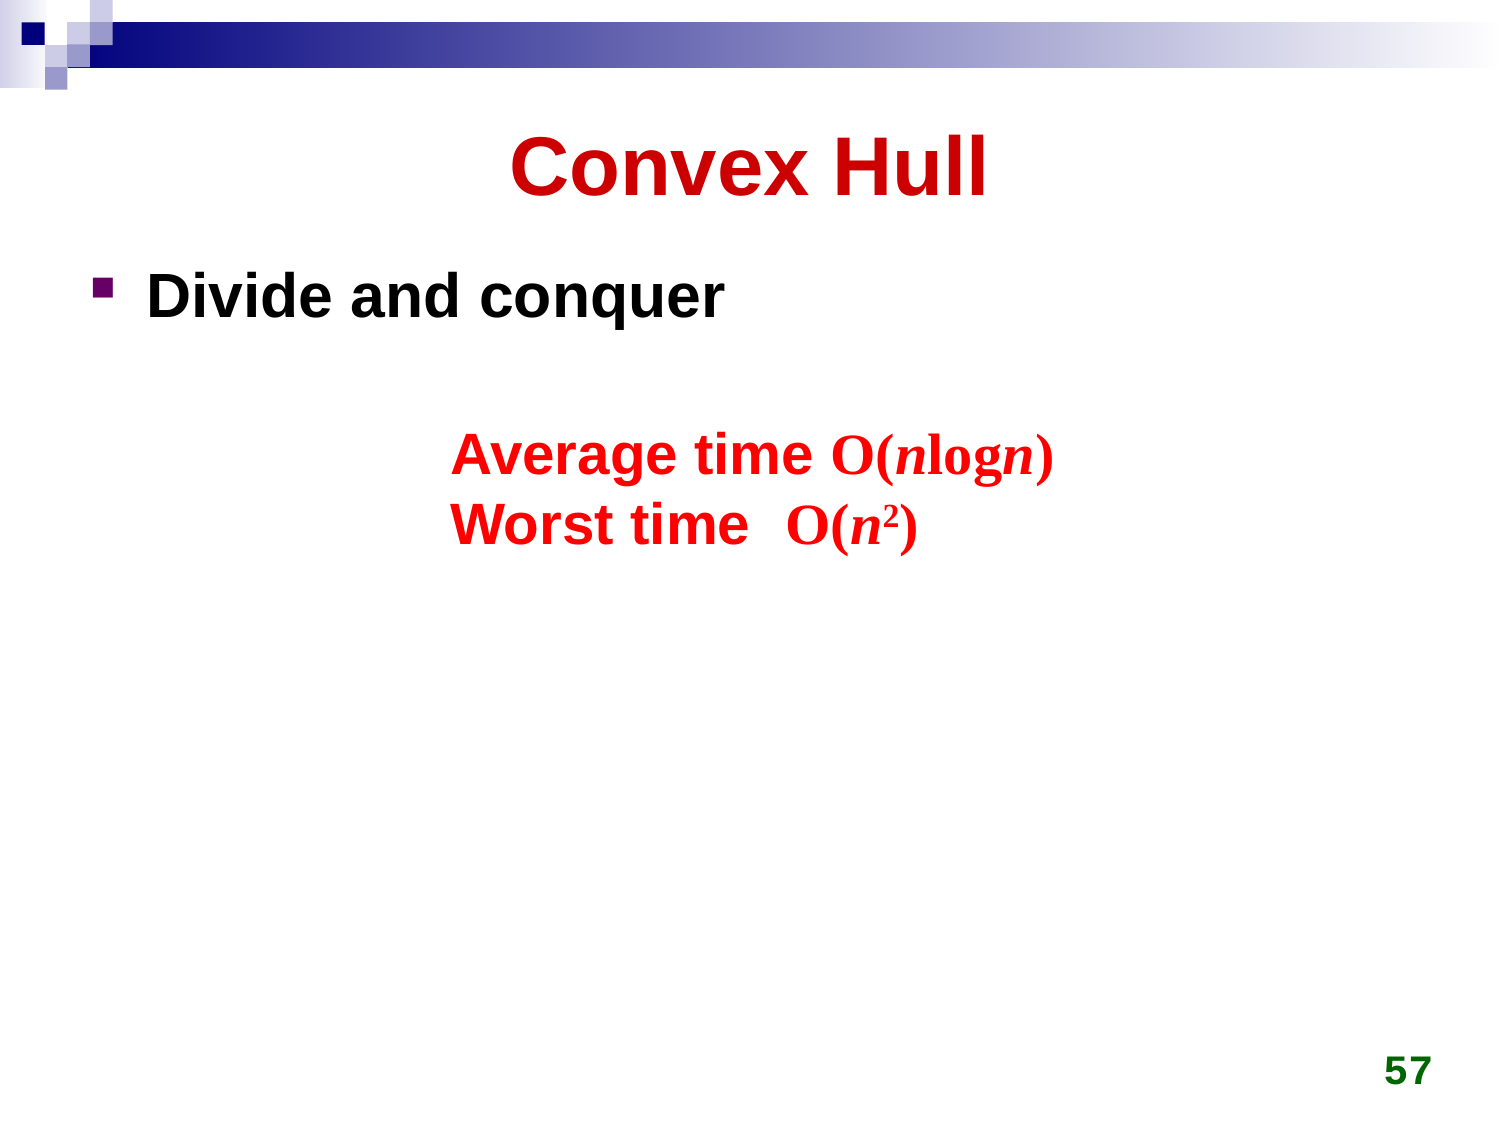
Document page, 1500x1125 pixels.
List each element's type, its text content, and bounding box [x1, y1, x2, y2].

list Divide and conquer [75, 243, 1425, 1024]
title Convex Hull [75, 75, 1425, 243]
slide_number 57 [1098, 1025, 1449, 1100]
text_box Average time O(nlogn) Worst time O(n2) [435, 408, 1070, 564]
